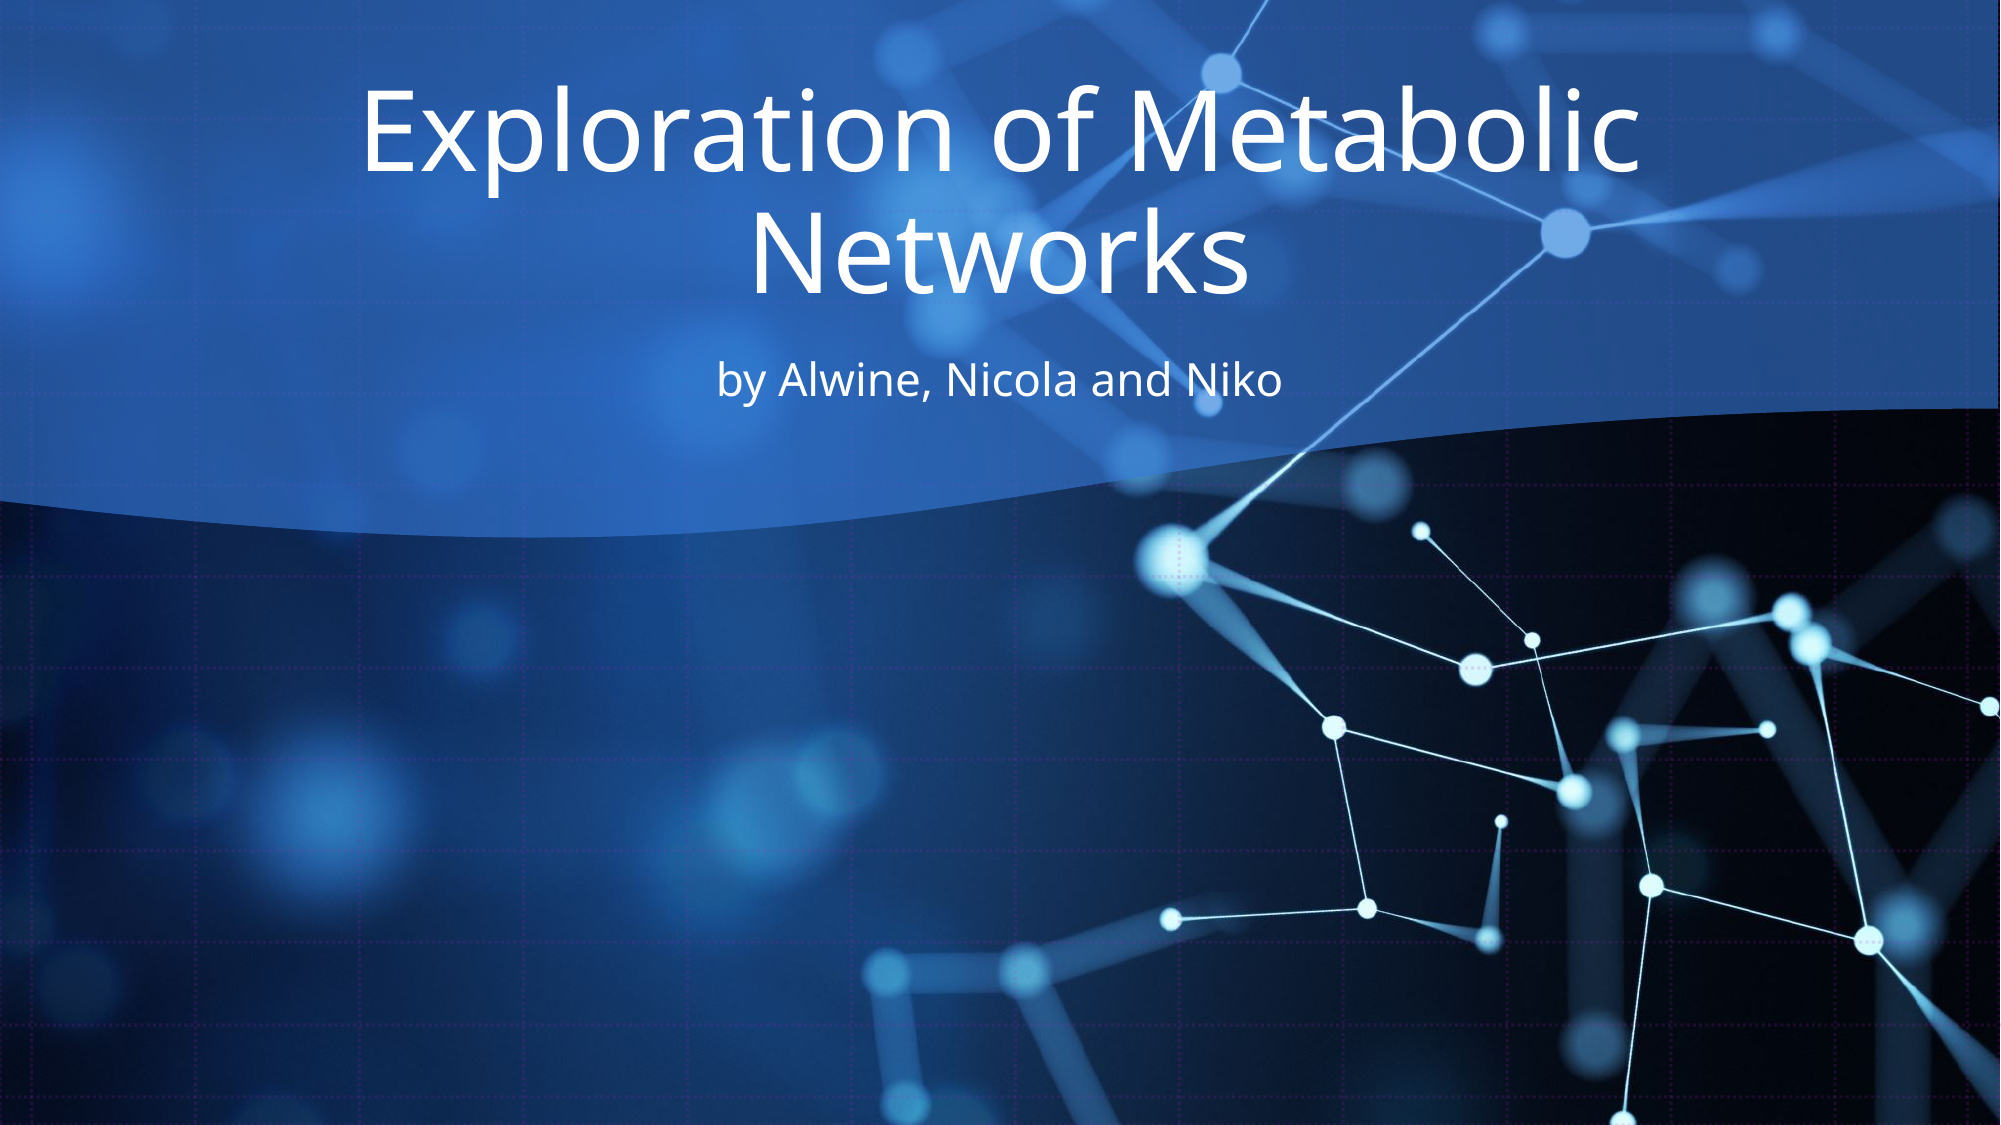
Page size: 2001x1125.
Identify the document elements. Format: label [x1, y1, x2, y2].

text_box [0, 0, 2000, 1125]
